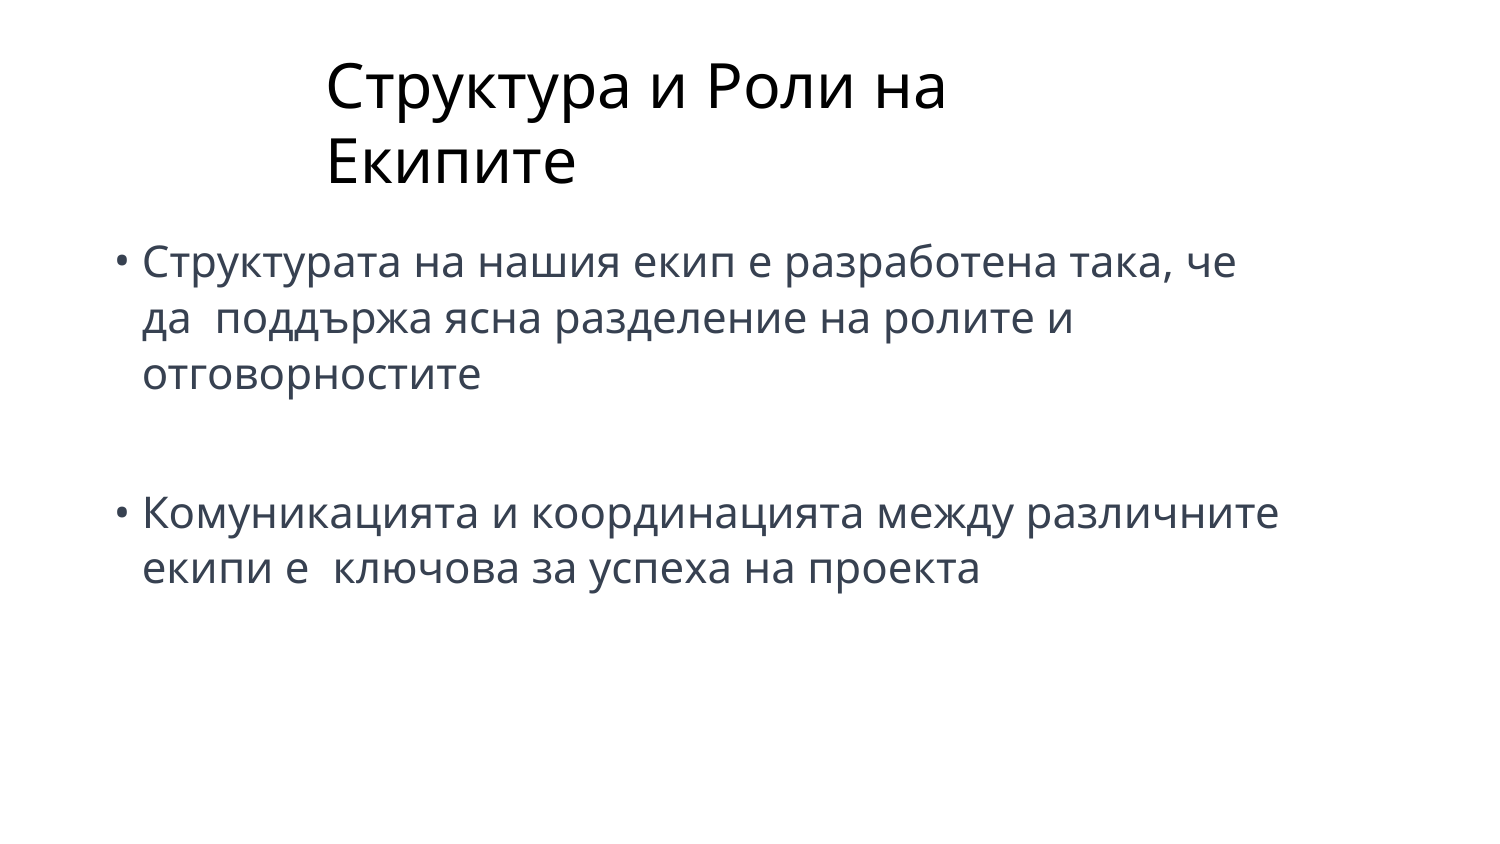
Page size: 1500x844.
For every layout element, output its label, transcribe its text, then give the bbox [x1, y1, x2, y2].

title Структура и Роли на Екипите [323, 44, 1177, 197]
text_box Структурата на нашия екип е разработена така, че да поддържа ясна разделение на ролите и отговорностите Комуникацията и координацията между различните екипи е ключова за успеха на проекта [112, 222, 1366, 593]
